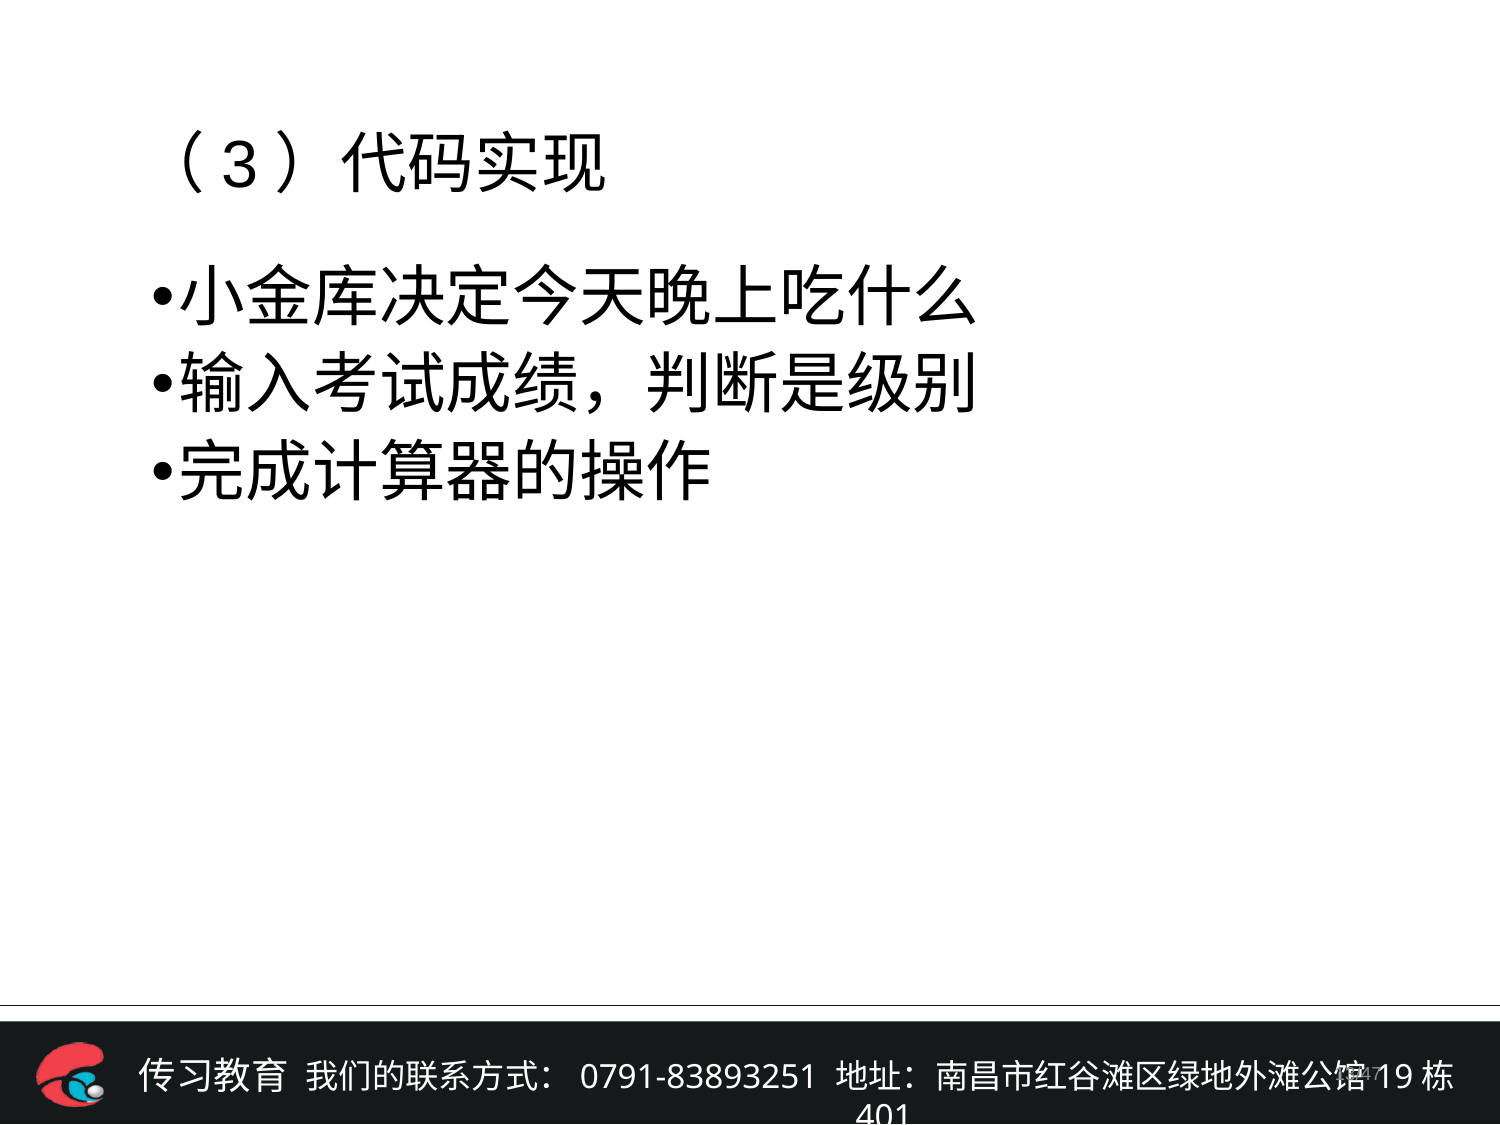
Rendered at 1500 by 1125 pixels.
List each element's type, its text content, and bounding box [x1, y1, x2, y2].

list 小金库决定今天晚上吃什么 输入考试成绩，判断是级别 完成计算器的操作 [135, 255, 1426, 860]
slide_number /47 [1059, 1042, 1397, 1103]
text_box （3）代码实现 [123, 113, 794, 209]
picture [36, 1042, 104, 1107]
